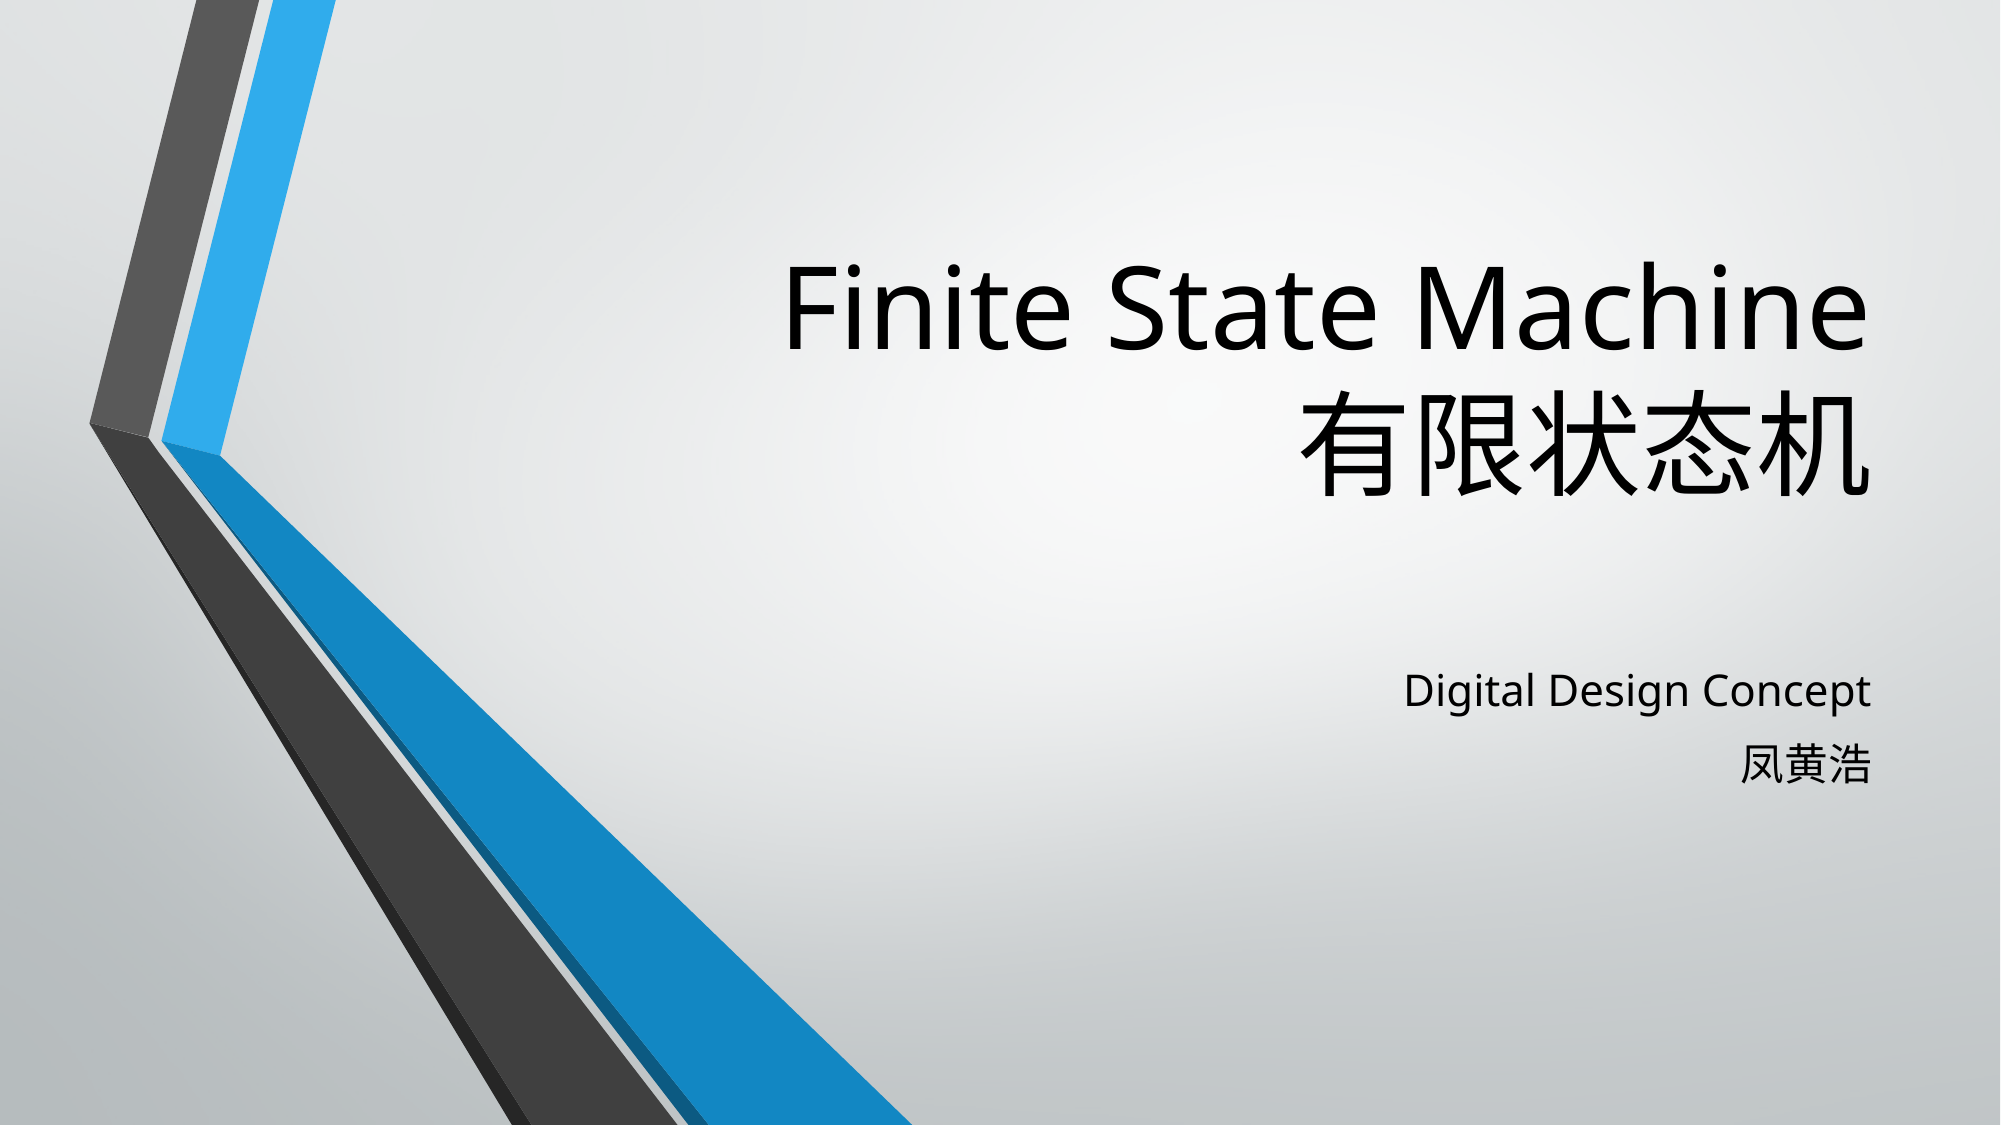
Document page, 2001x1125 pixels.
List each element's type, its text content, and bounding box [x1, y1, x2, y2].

subtitle Digital Design Concept 凤黄浩 [740, 655, 1887, 884]
title Finite State Machine 有限状态机 [480, 226, 1887, 656]
